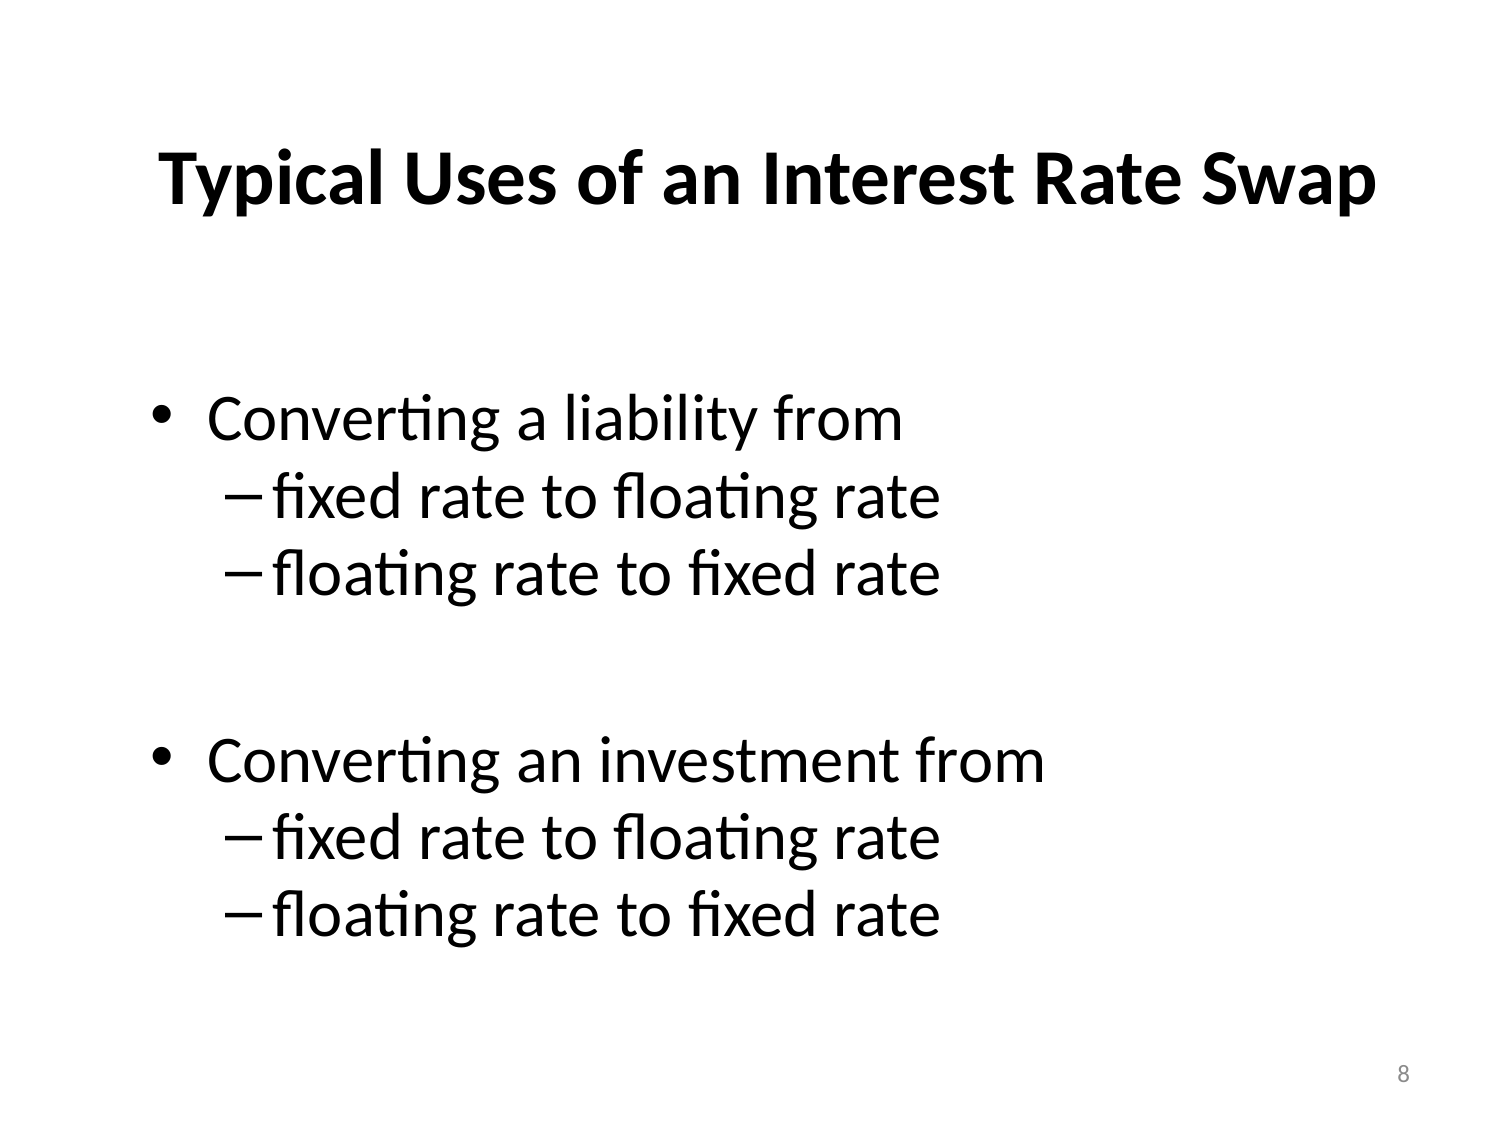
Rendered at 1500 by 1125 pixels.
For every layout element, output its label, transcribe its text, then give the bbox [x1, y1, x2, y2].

slide_number 8 [1074, 1042, 1425, 1103]
title Typical Uses of an Interest Rate Swap [112, 66, 1426, 280]
list Converting a liability from fixed rate to floating rate floating rate to fixed rate Converting an investment from fixed rate to floating rate floating rate to fixed rate [135, 381, 1330, 622]
